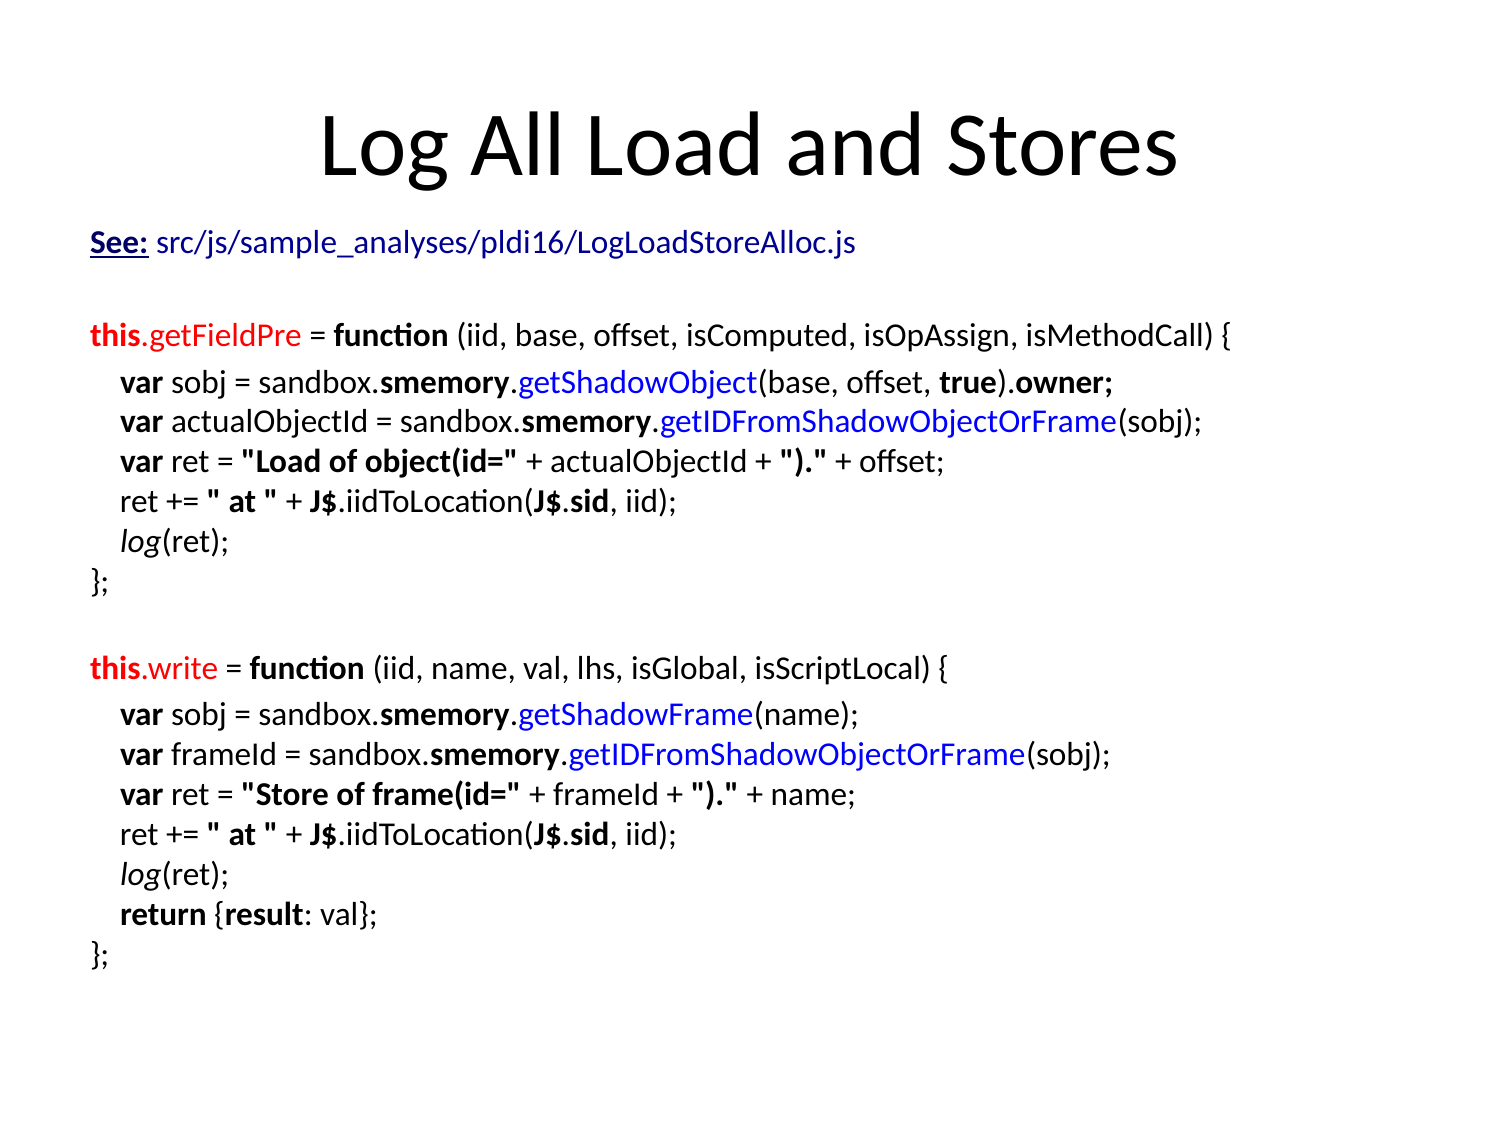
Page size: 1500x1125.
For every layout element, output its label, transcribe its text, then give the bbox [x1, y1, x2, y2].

title Log All Load and Stores [75, 45, 1425, 212]
list See: src/js/sample_analyses/pldi16/LogLoadStoreAlloc.js this.getFieldPre = function (iid, base, offset, isComputed, isOpAssign, isMethodCall) { var sobj = sandbox.smemory.getShadowObject(base, offset, true).owner; var actualObjectId = sandbox.smemory.getIDFromShadowObjectOrFrame(sobj); var ret = "Load of object(id=" + actualObjectId + ")." + offset; ret += " at " + J$.iidToLocation(J$.sid, iid); log(ret); }; this.write = function (iid, name, val, lhs, isGlobal, isScriptLocal) { var sobj = sandbox.smemory.getShadowFrame(name); var frameId = sandbox.smemory.getIDFromShadowObjectOrFrame(sobj); var ret = "Store of frame(id=" + frameId + ")." + name; ret += " at " + J$.iidToLocation(J$.sid, iid); log(ret); return {result: val}; }; [75, 212, 1425, 955]
